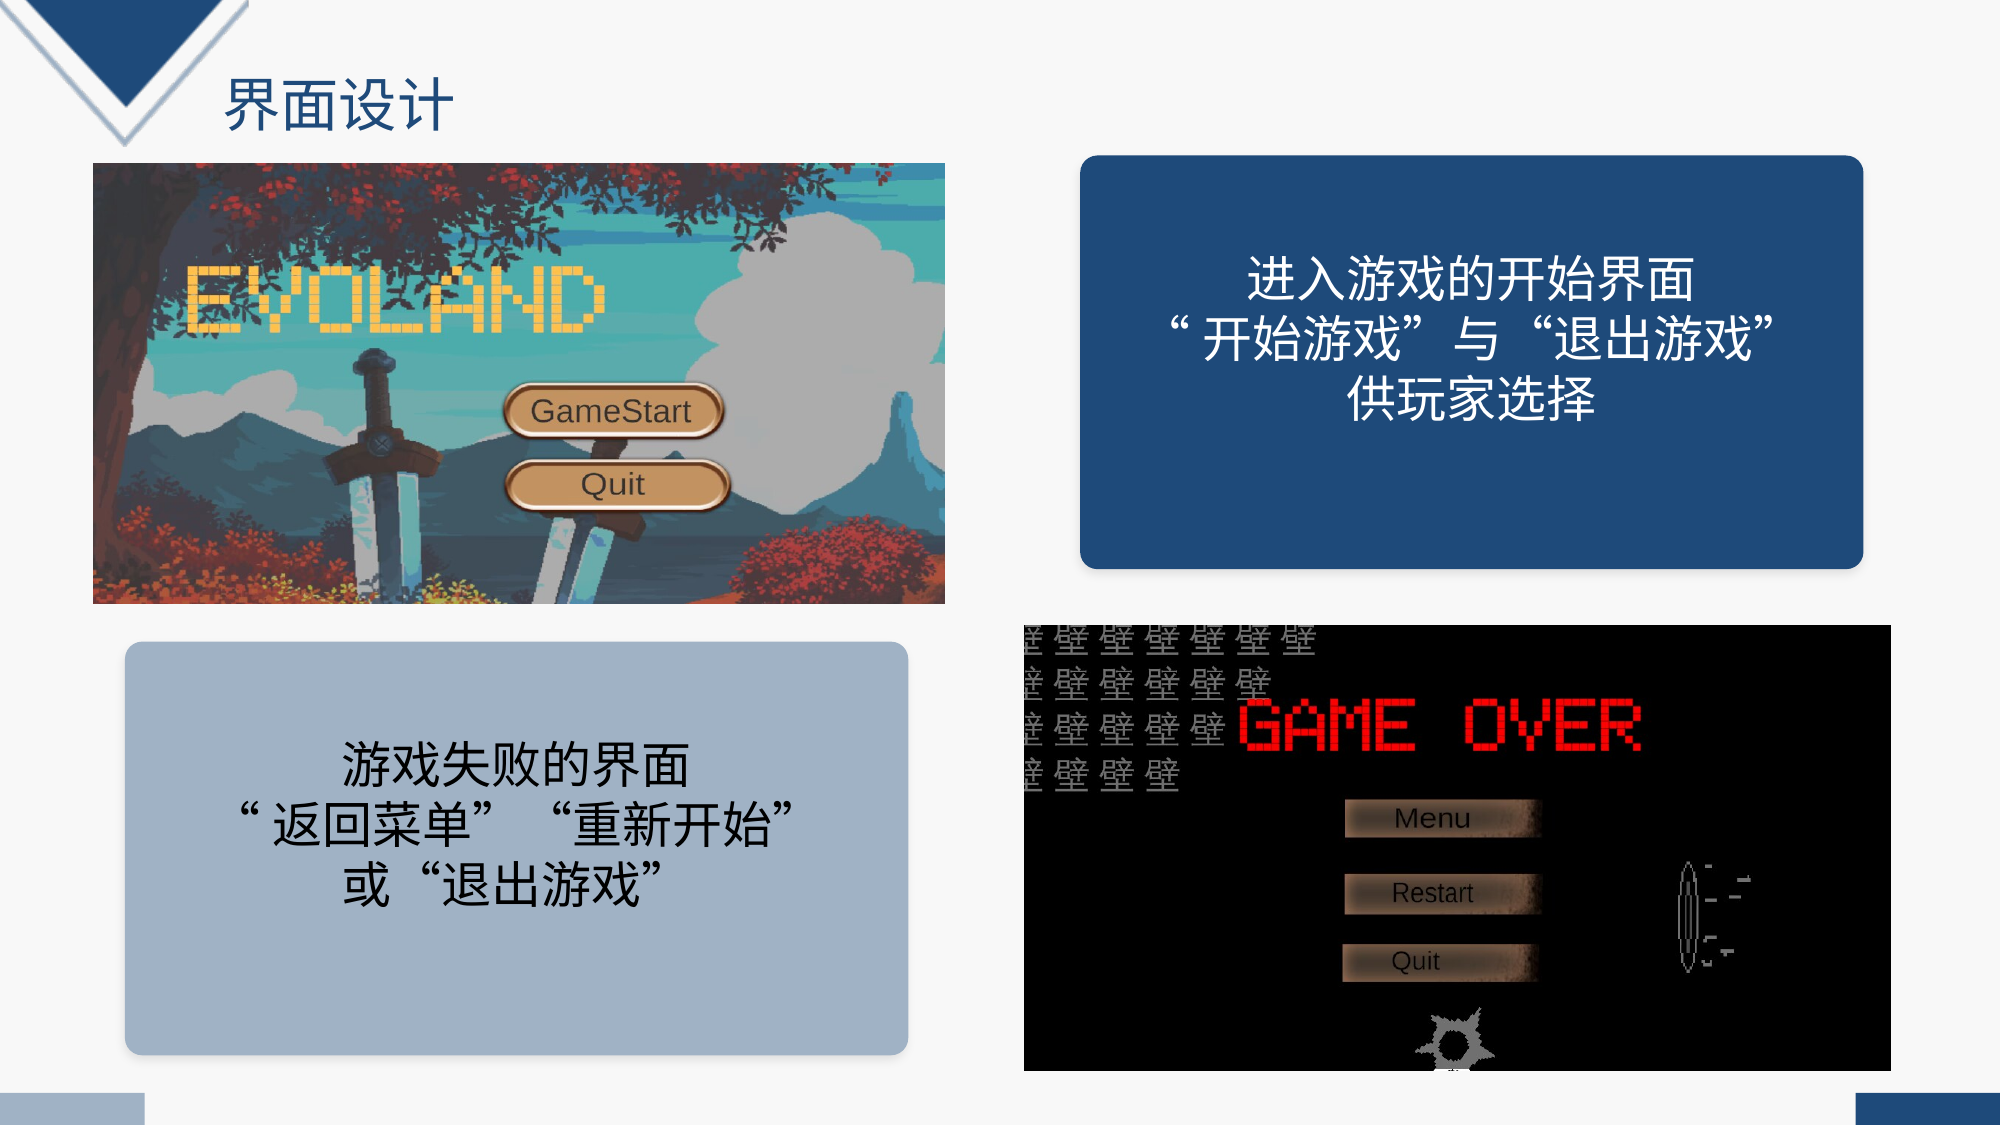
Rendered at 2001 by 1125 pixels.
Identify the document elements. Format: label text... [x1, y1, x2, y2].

text_box 进入游戏的开始界面 “开始游戏”与“退出游戏” 供玩家选择 [1079, 154, 1865, 571]
picture [1023, 625, 1891, 1071]
text_box [1855, 1092, 2000, 1125]
text_box 游戏失败的界面 “返回菜单”“重新开始” 或“退出游戏” [123, 640, 910, 1057]
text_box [0, 0, 520, 147]
picture [93, 163, 945, 605]
text_box [0, 1092, 146, 1125]
